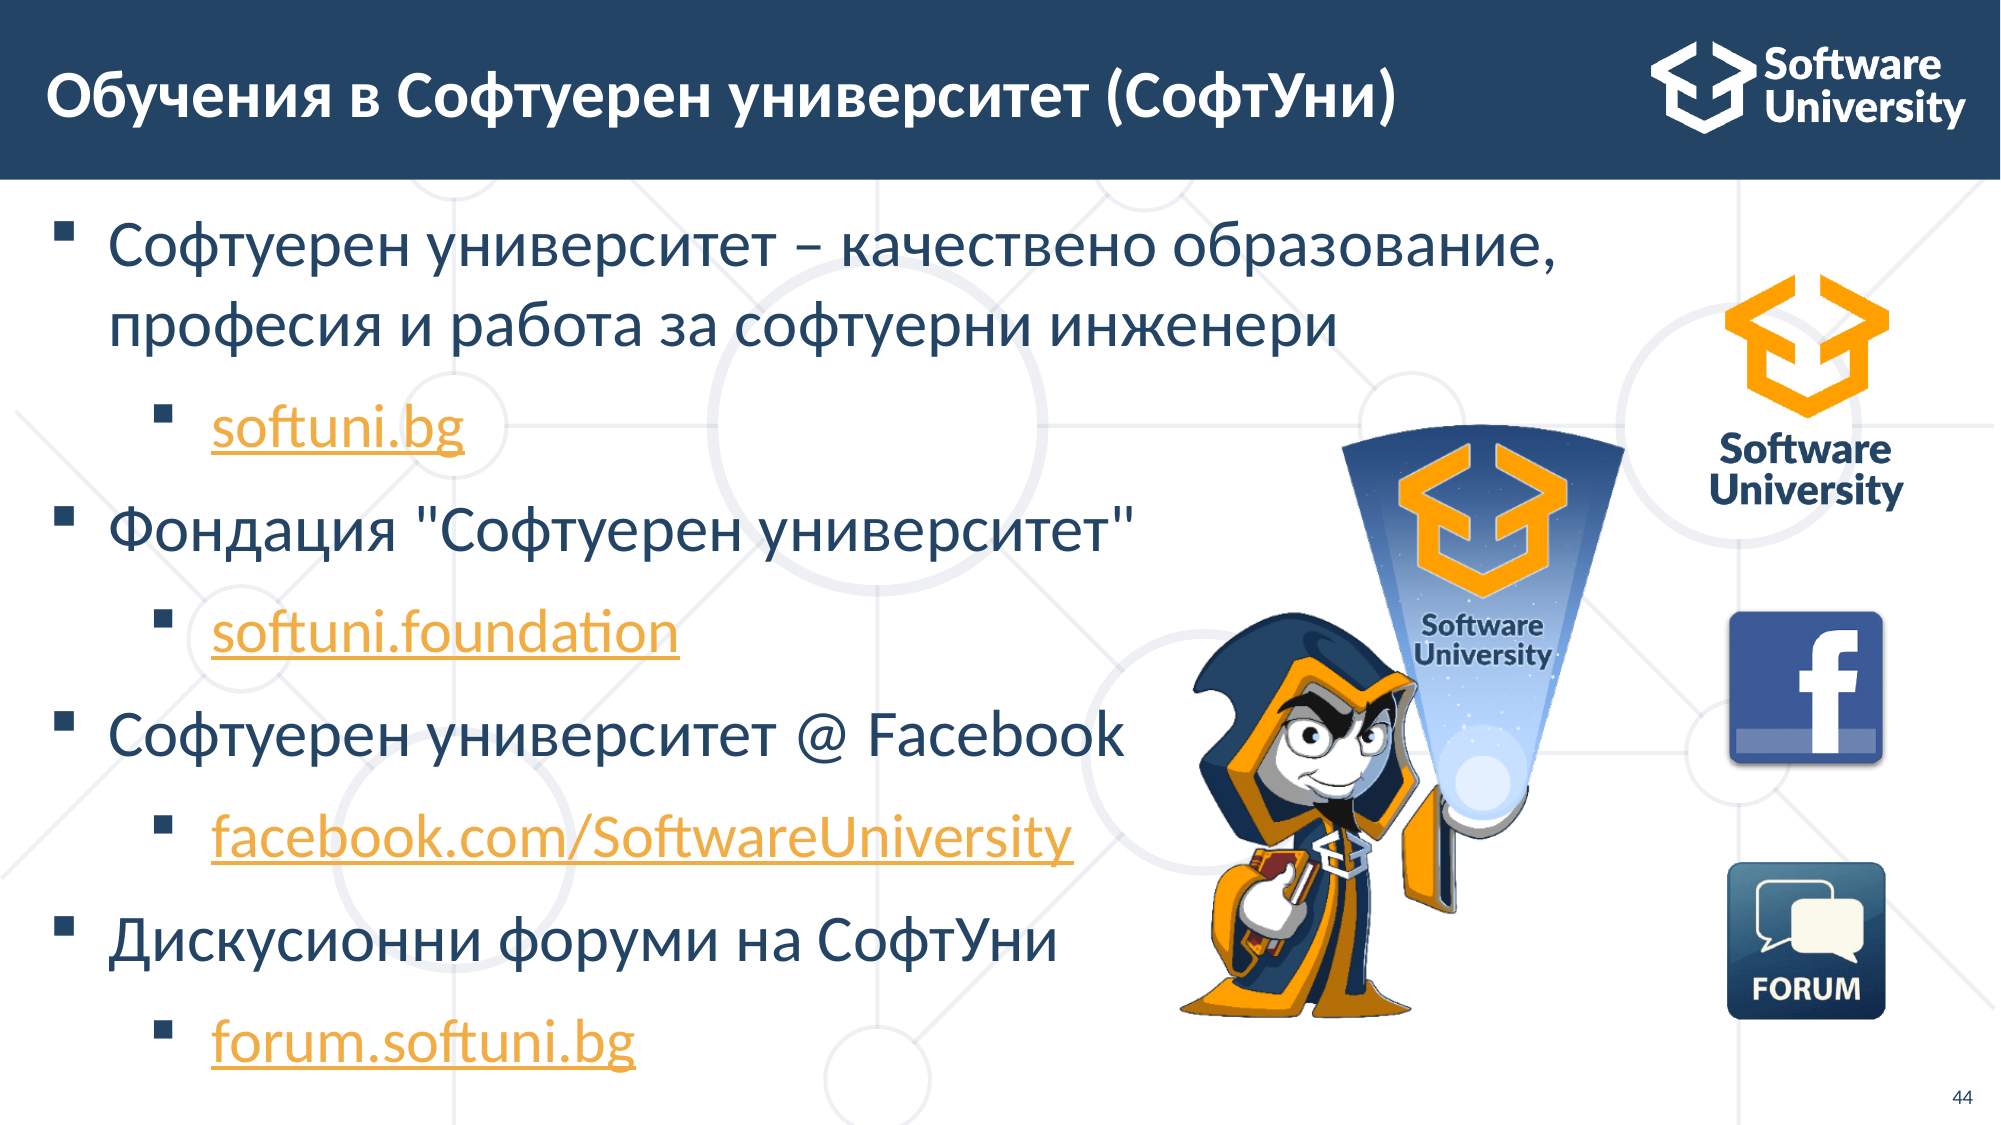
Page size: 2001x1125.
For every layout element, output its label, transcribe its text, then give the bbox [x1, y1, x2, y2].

picture [1651, 41, 1966, 134]
picture [1708, 274, 1904, 517]
picture [1726, 861, 1886, 1020]
text_box 44 [1927, 1067, 1989, 1117]
picture [1723, 605, 1889, 773]
list Софтуерен университет – качествено образование, професия и работа за софтуерни инженери softuni.bg Фондация "Софтуерен университет" softuni.foundation Софтуерен университет @ Facebook facebook.com/SoftwareUniversity Дискусионни форуми на СофтУни forum.softuni.bg [31, 193, 1650, 1094]
title Обучения в Софтуерен университет (СофтУни) [28, 17, 1627, 163]
